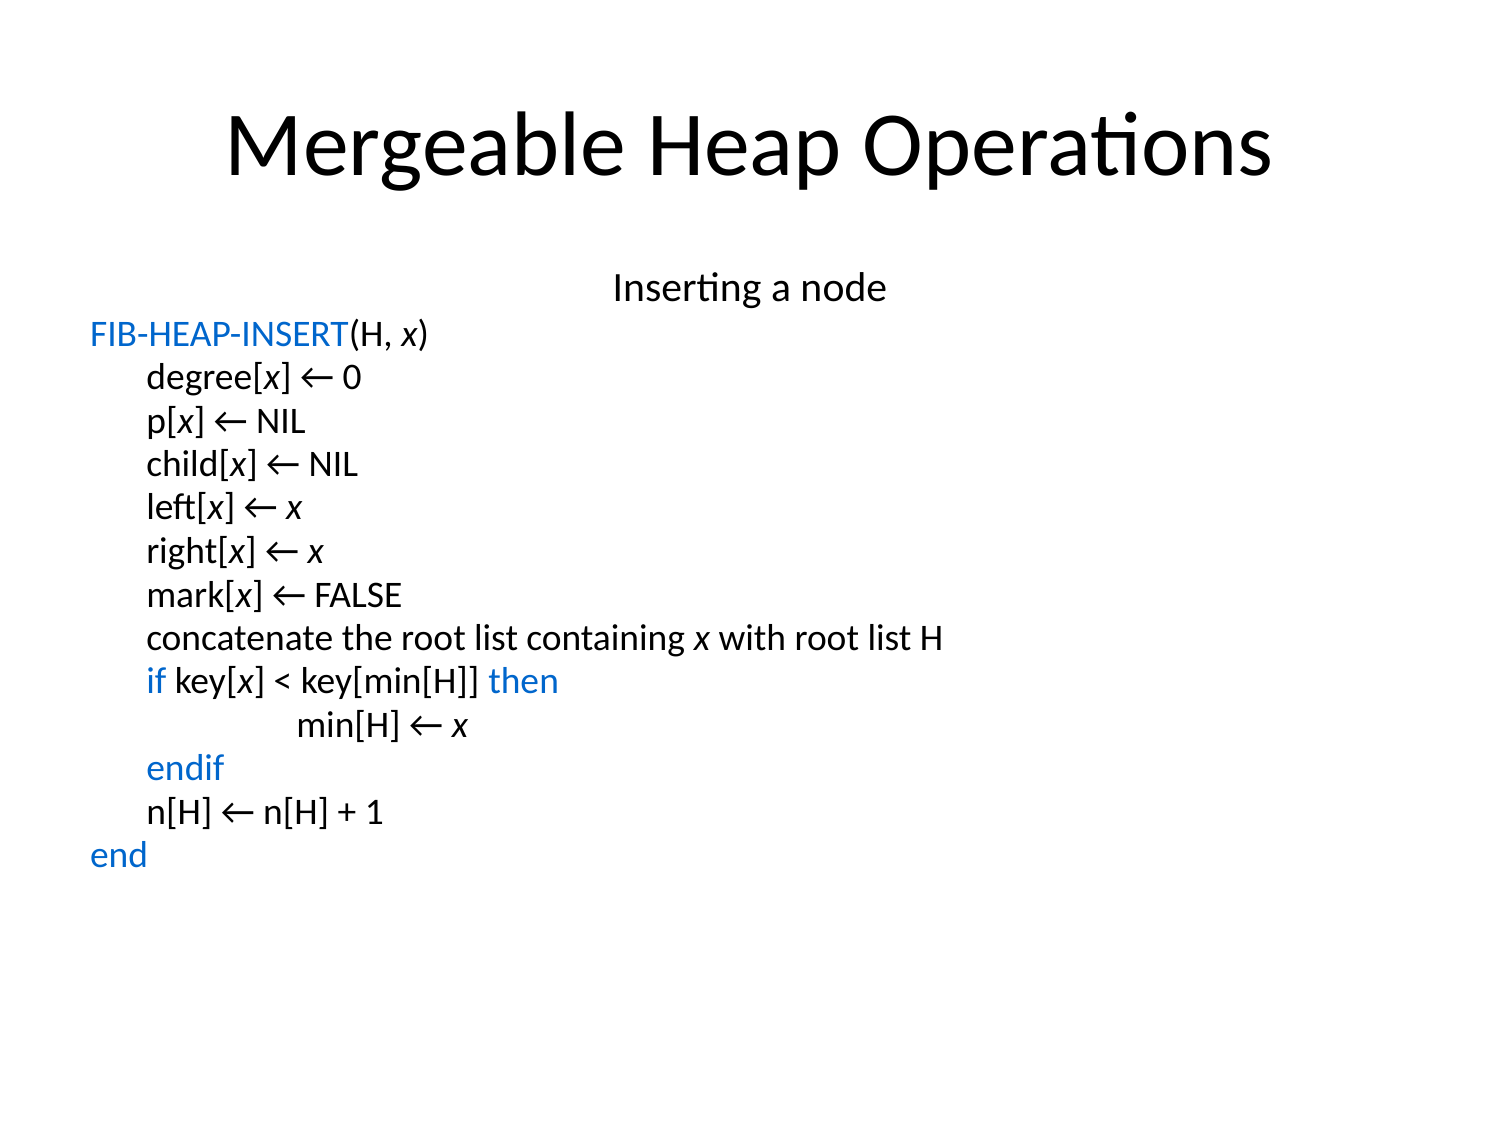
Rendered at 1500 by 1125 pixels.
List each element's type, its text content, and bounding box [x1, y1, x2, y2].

list Inserting a node FIB-HEAP-INSERT(H, x) degree[x] ← 0 p[x] ← NIL child[x] ← NIL left[x] ← x right[x] ← x mark[x] ← FALSE concatenate the root list containing x with root list H if key[x] < key[min[H]] then min[H] ← x endif n[H] ← n[H] + 1 end [75, 262, 1425, 1005]
title Mergeable Heap Operations [75, 45, 1425, 233]
